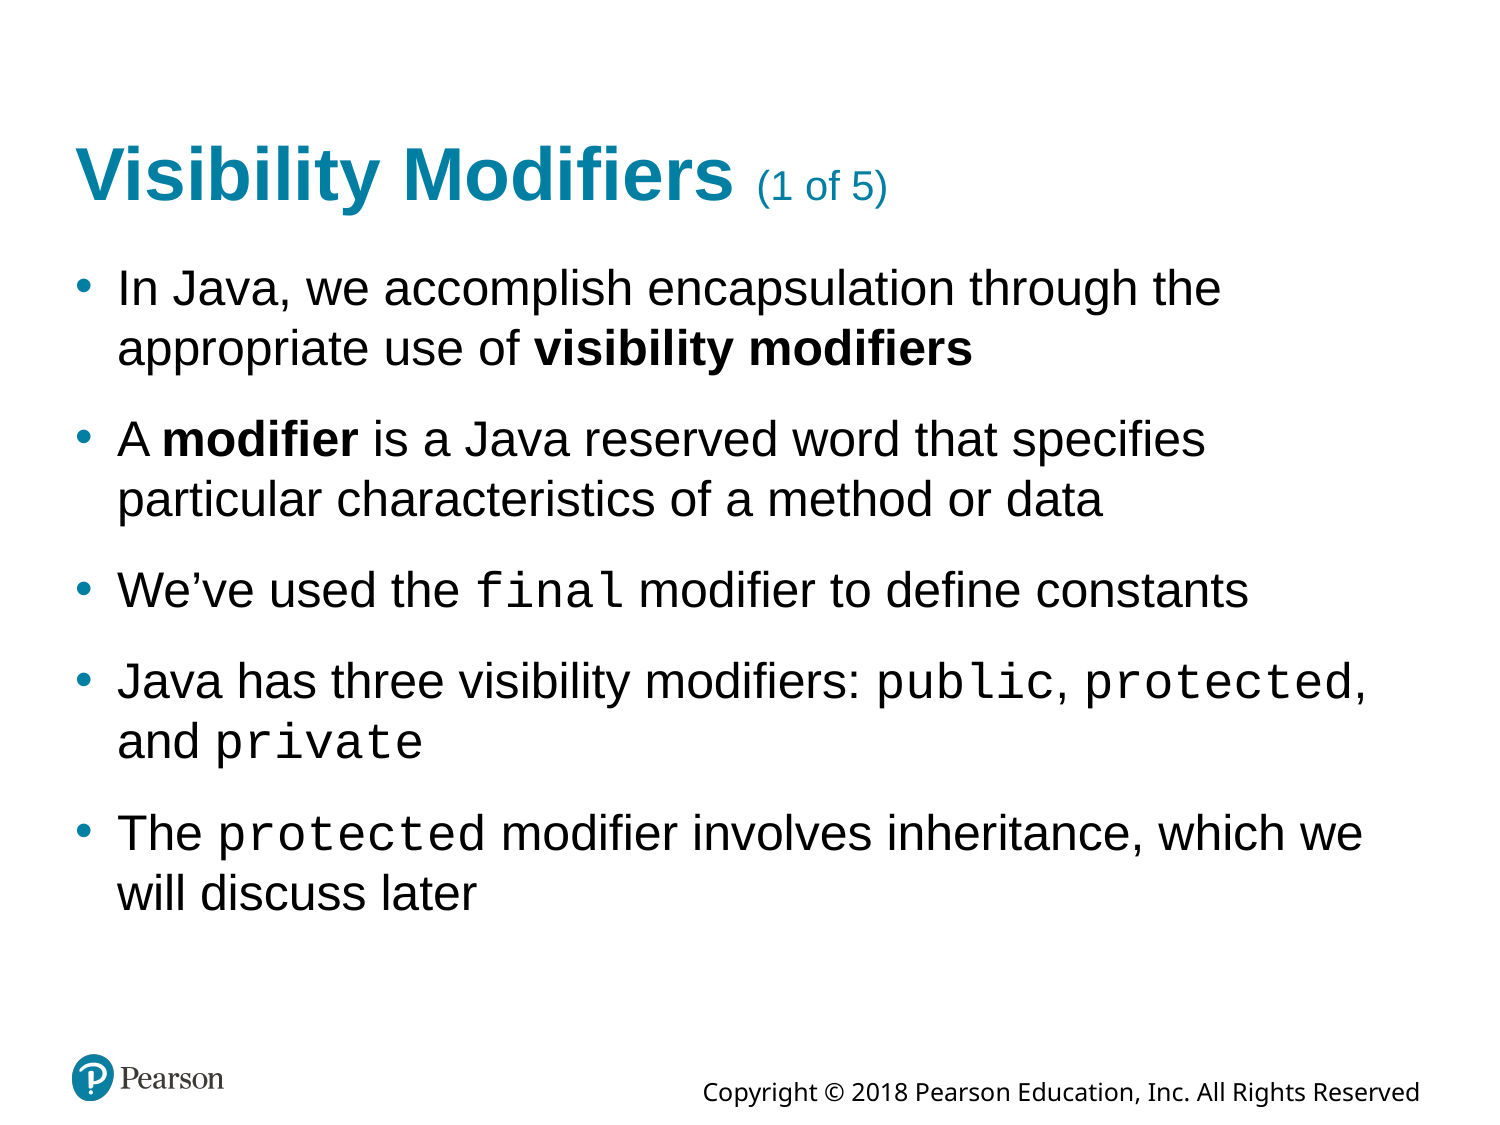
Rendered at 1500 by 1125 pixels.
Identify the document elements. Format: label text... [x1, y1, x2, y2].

picture [98, 1054, 224, 1101]
picture [72, 1054, 88, 1070]
picture [80, 1063, 106, 1088]
title Visibility Modifiers (1 of 5) [75, 35, 1425, 216]
picture [72, 1087, 83, 1101]
list In Java, we accomplish encapsulation through the appropriate use of visibility modifiers A modifier is a Java reserved word that specifies particular characteristics of a method or data We’ve used the final modifier to define constants Java has three visibility modifiers: public, protected, and private The protected modifier involves inheritance, which we will discuss later [75, 255, 1425, 983]
